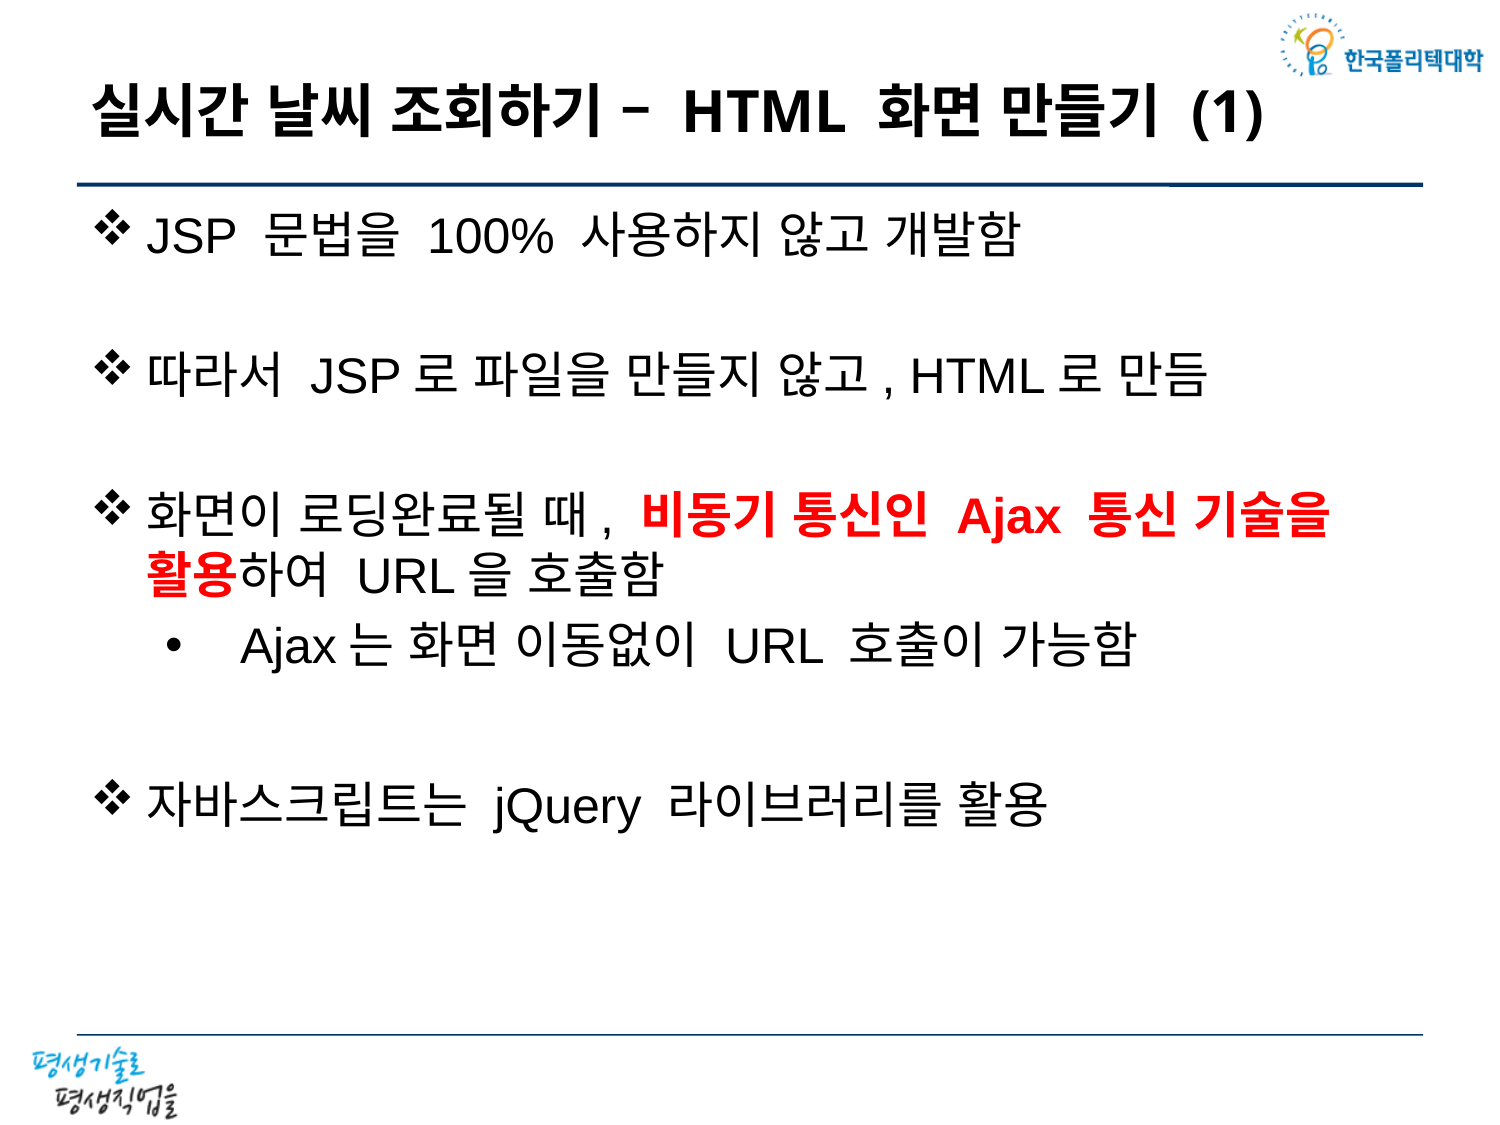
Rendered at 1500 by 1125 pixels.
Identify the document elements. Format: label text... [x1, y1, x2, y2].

picture [1275, 6, 1489, 84]
title 실시간 날씨 조회하기 – HTML 화면 만들기 (1) [74, 44, 1426, 173]
picture [17, 1039, 226, 1122]
list JSP 문법을 100% 사용하지 않고 개발함 따라서 JSP로 파일을 만들지 않고, HTML로 만듬 화면이 로딩완료될 때, 비동기 통신인 Ajax 통신 기술을 활용하여 URL을 호출함 Ajax는 화면 이동없이 URL 호출이 가능함 자바스크립트는 jQuery 라이브러리를 활용 [74, 196, 1424, 1006]
